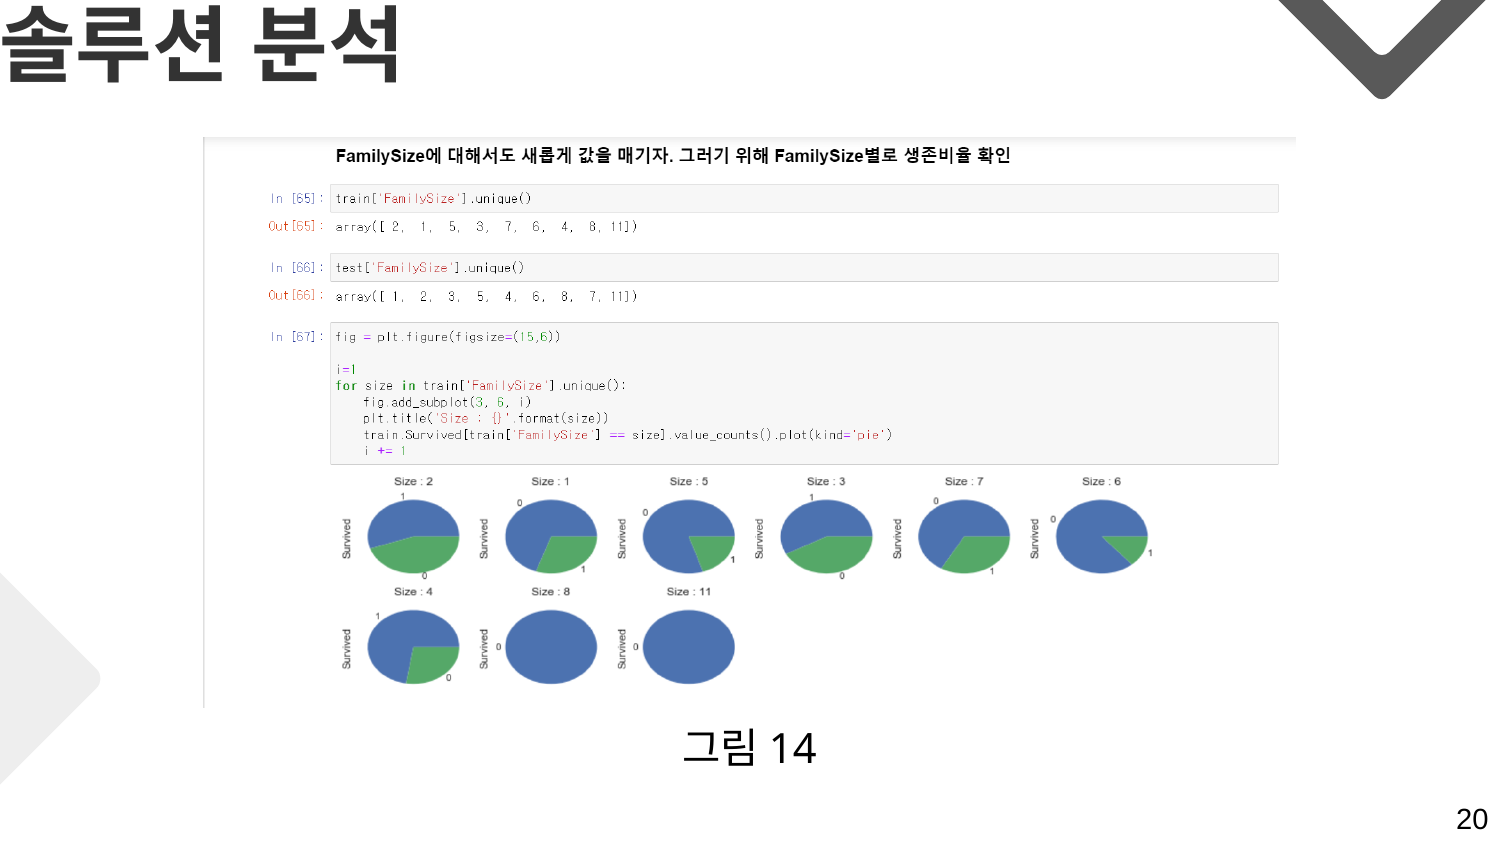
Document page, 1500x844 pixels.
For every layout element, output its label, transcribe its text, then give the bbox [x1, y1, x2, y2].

picture [203, 136, 1296, 708]
text_box 그림14 [653, 715, 846, 772]
text_box 솔루션 분석 [0, 0, 424, 85]
